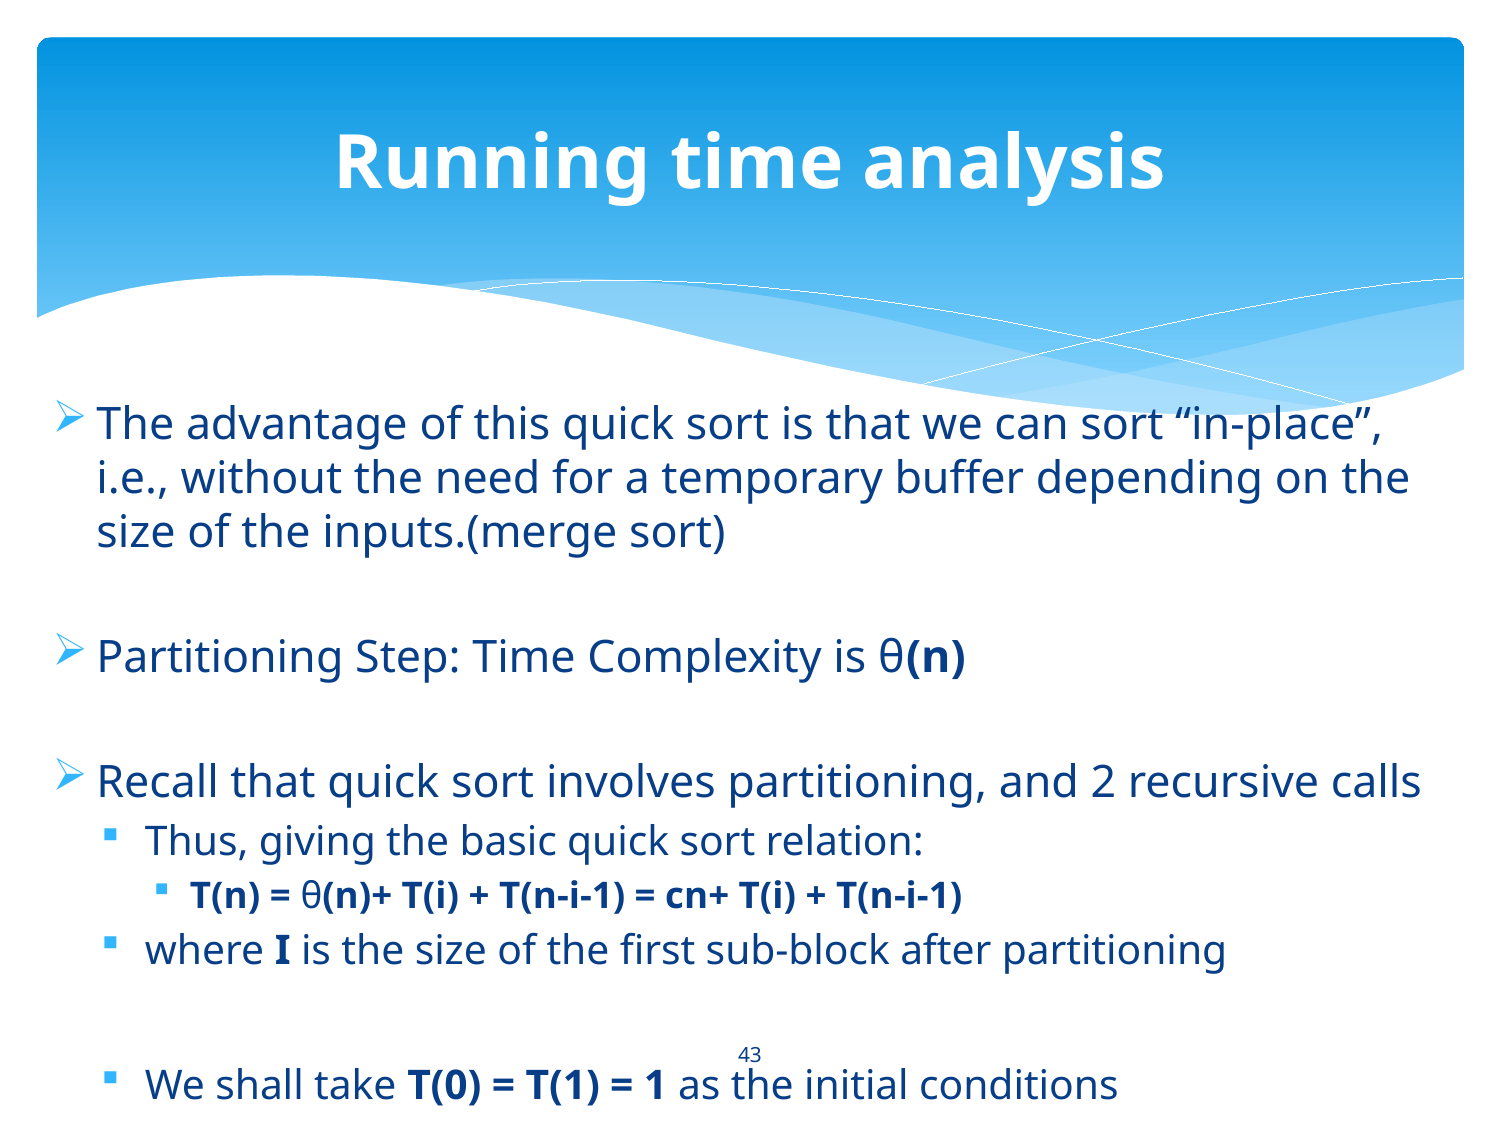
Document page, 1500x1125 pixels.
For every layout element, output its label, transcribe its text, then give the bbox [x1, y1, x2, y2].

title Running time analysis [75, 55, 1425, 261]
list The advantage of this quick sort is that we can sort “in-place”, i.e., without the need for a temporary buffer depending on the size of the inputs.(merge sort) Partitioning Step: Time Complexity is θ(n) Recall that quick sort involves partitioning, and 2 recursive calls Thus, giving the basic quick sort relation: T(n) = θ(n)+ T(i) + T(n-i-1) = cn+ T(i) + T(n-i-1) where I is the size of the first sub-block after partitioning We shall take T(0) = T(1) = 1 as the initial conditions [37, 387, 1463, 1125]
